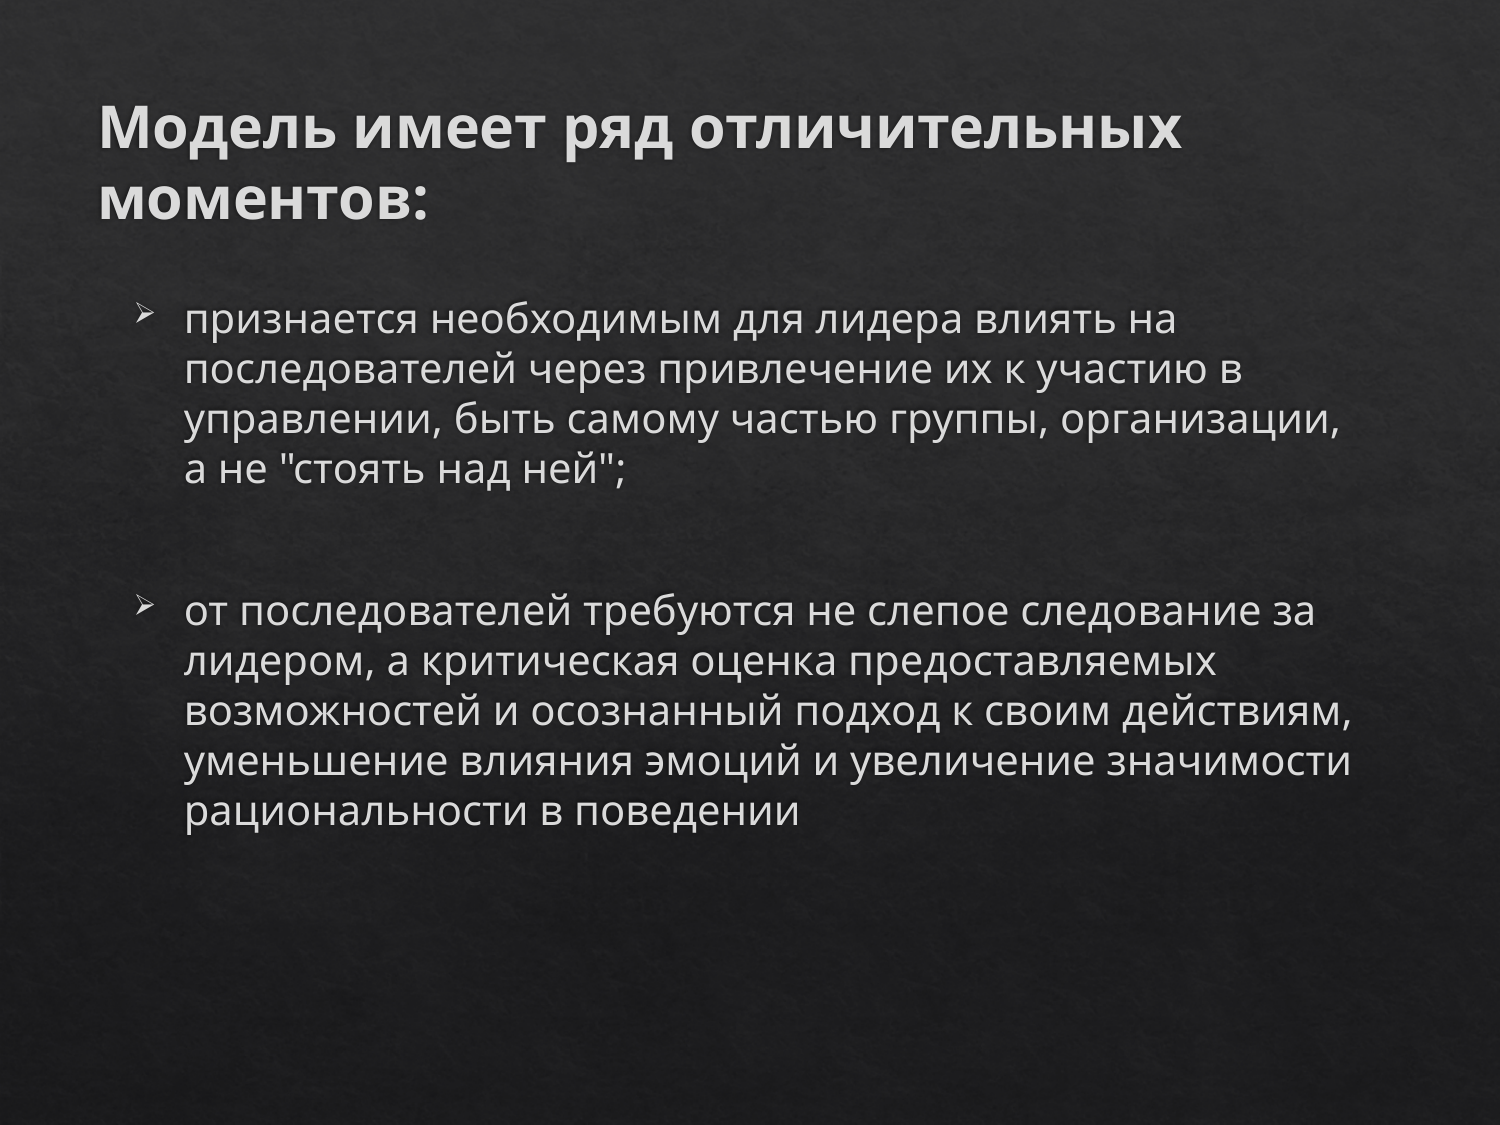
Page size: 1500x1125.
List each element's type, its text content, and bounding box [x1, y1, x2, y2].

title Модель имеет ряд отличительных моментов: [82, 82, 1432, 240]
list признается необходимым для лидера влиять на последователей через привлечение их к участию в управлении, быть самому частью группы, организации, а не "стоять над ней"; от последователей требуются не слепое следование за лидером, а критическая оценка предоставляемых возможностей и осознанный подход к своим действиям, уменьшение влияния эмоций и увеличение значимости рациональности в поведении [112, 284, 1387, 950]
